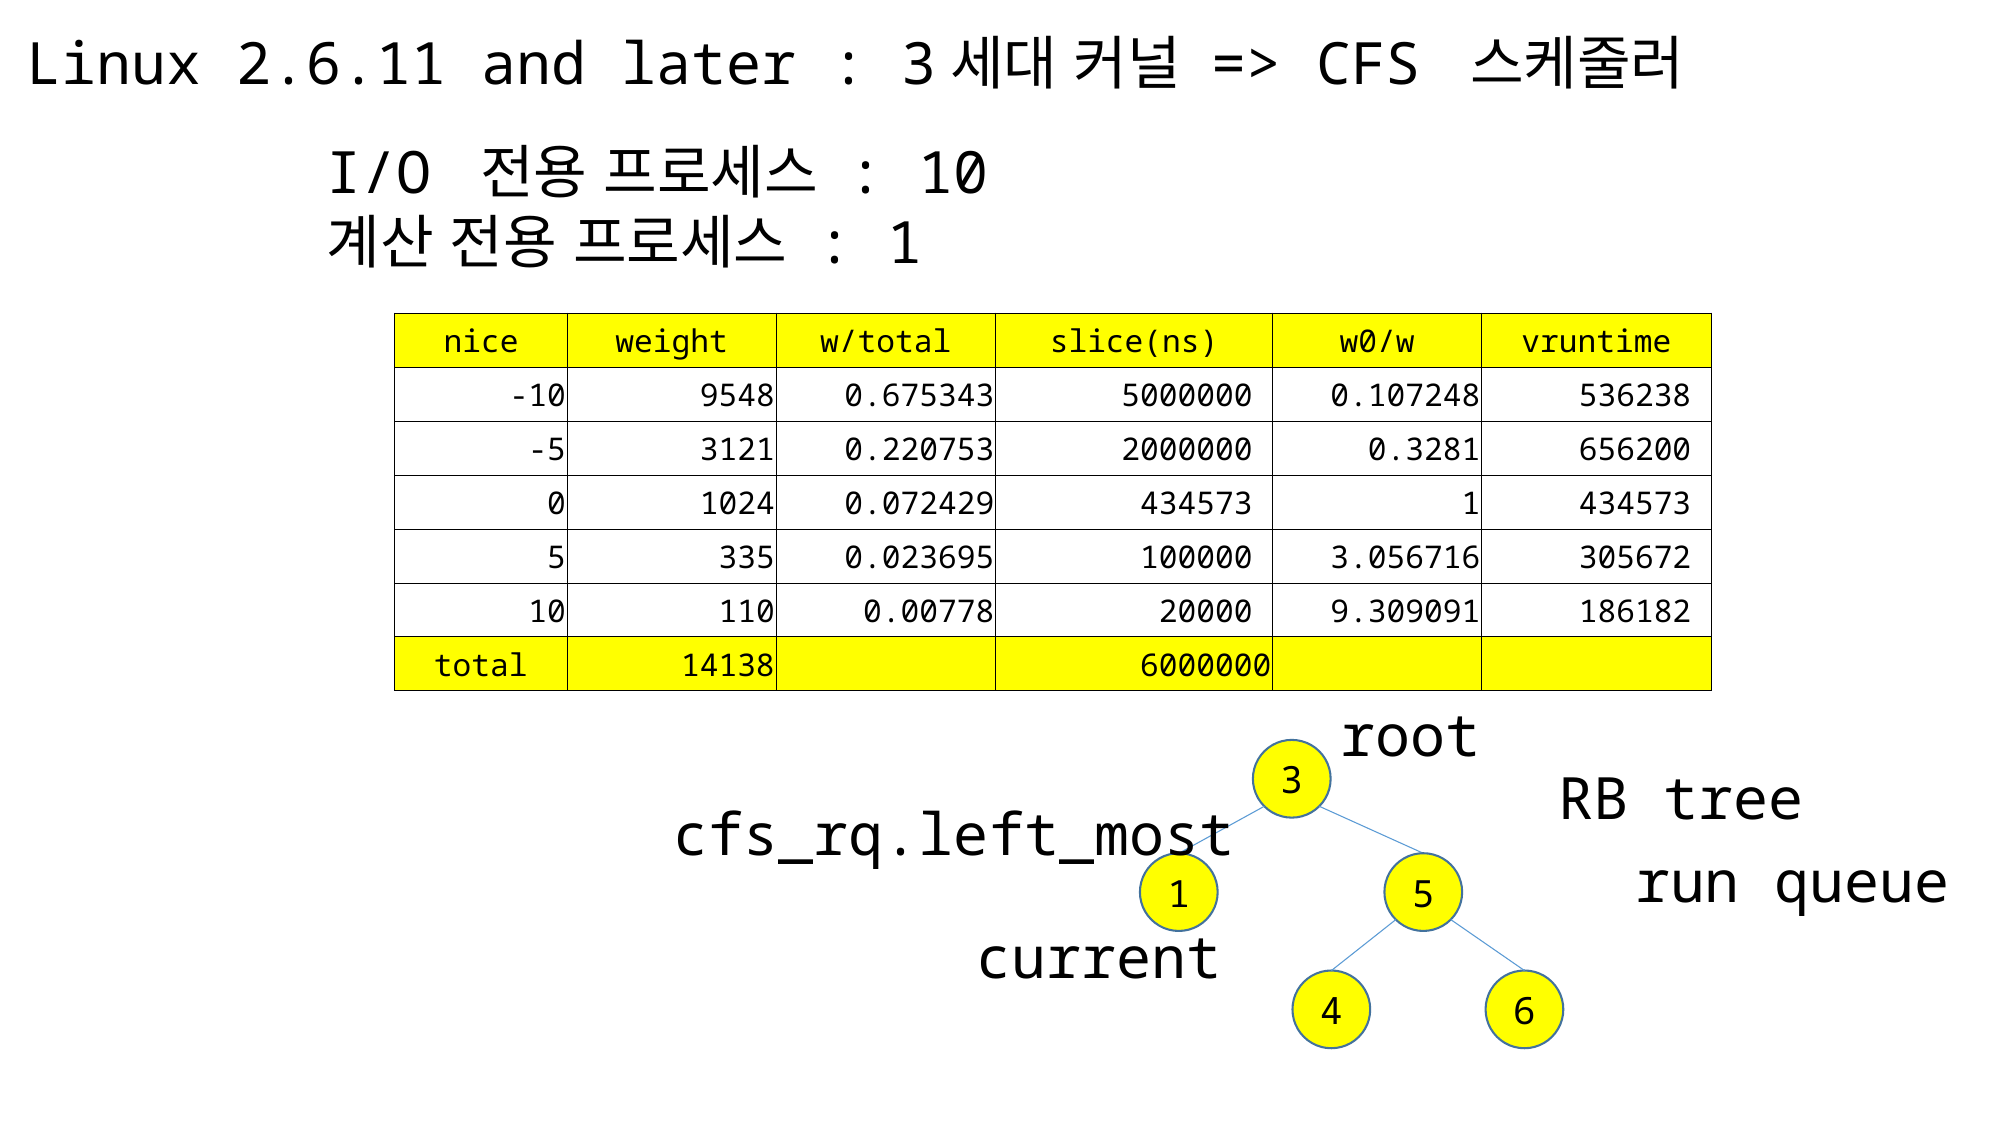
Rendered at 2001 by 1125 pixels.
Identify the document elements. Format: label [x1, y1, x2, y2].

table_cell [395, 368, 567, 421]
table_cell [996, 422, 1272, 475]
table_cell [777, 476, 995, 529]
table_header [1482, 314, 1711, 367]
table_header [1273, 314, 1481, 367]
table_cell [395, 637, 567, 690]
table_cell [568, 422, 776, 475]
table_cell [1273, 584, 1481, 636]
table_cell [996, 637, 1272, 690]
text_box [1544, 753, 1965, 922]
table_cell [1482, 476, 1711, 529]
table_cell [1273, 476, 1481, 529]
table_cell [1482, 637, 1711, 690]
table_cell [1482, 368, 1711, 421]
table_cell [777, 368, 995, 421]
table_cell [568, 584, 776, 636]
table_cell [777, 637, 995, 690]
table_cell [1273, 530, 1481, 583]
table_header [777, 314, 995, 367]
table_cell [777, 530, 995, 583]
table_header [395, 314, 567, 367]
text_box [311, 127, 1004, 283]
text_box [659, 691, 1565, 1050]
table_cell [996, 368, 1272, 421]
table_cell [395, 422, 567, 475]
table_cell [395, 584, 567, 636]
table_cell [568, 530, 776, 583]
text_box [11, 19, 1699, 104]
table_header [568, 314, 776, 367]
table_cell [996, 584, 1272, 636]
table_cell [568, 368, 776, 421]
table_cell [1482, 422, 1711, 475]
table_cell [1273, 368, 1481, 421]
table_cell [568, 476, 776, 529]
table_cell [1273, 637, 1481, 690]
table_cell [1273, 422, 1481, 475]
table_cell [1482, 530, 1711, 583]
table_cell [1482, 584, 1711, 636]
table_cell [568, 637, 776, 690]
table_cell [996, 476, 1272, 529]
table_cell [395, 530, 567, 583]
table_cell [395, 476, 567, 529]
table_cell [996, 530, 1272, 583]
table_cell [777, 584, 995, 636]
table_cell [777, 422, 995, 475]
table_header [996, 314, 1272, 367]
